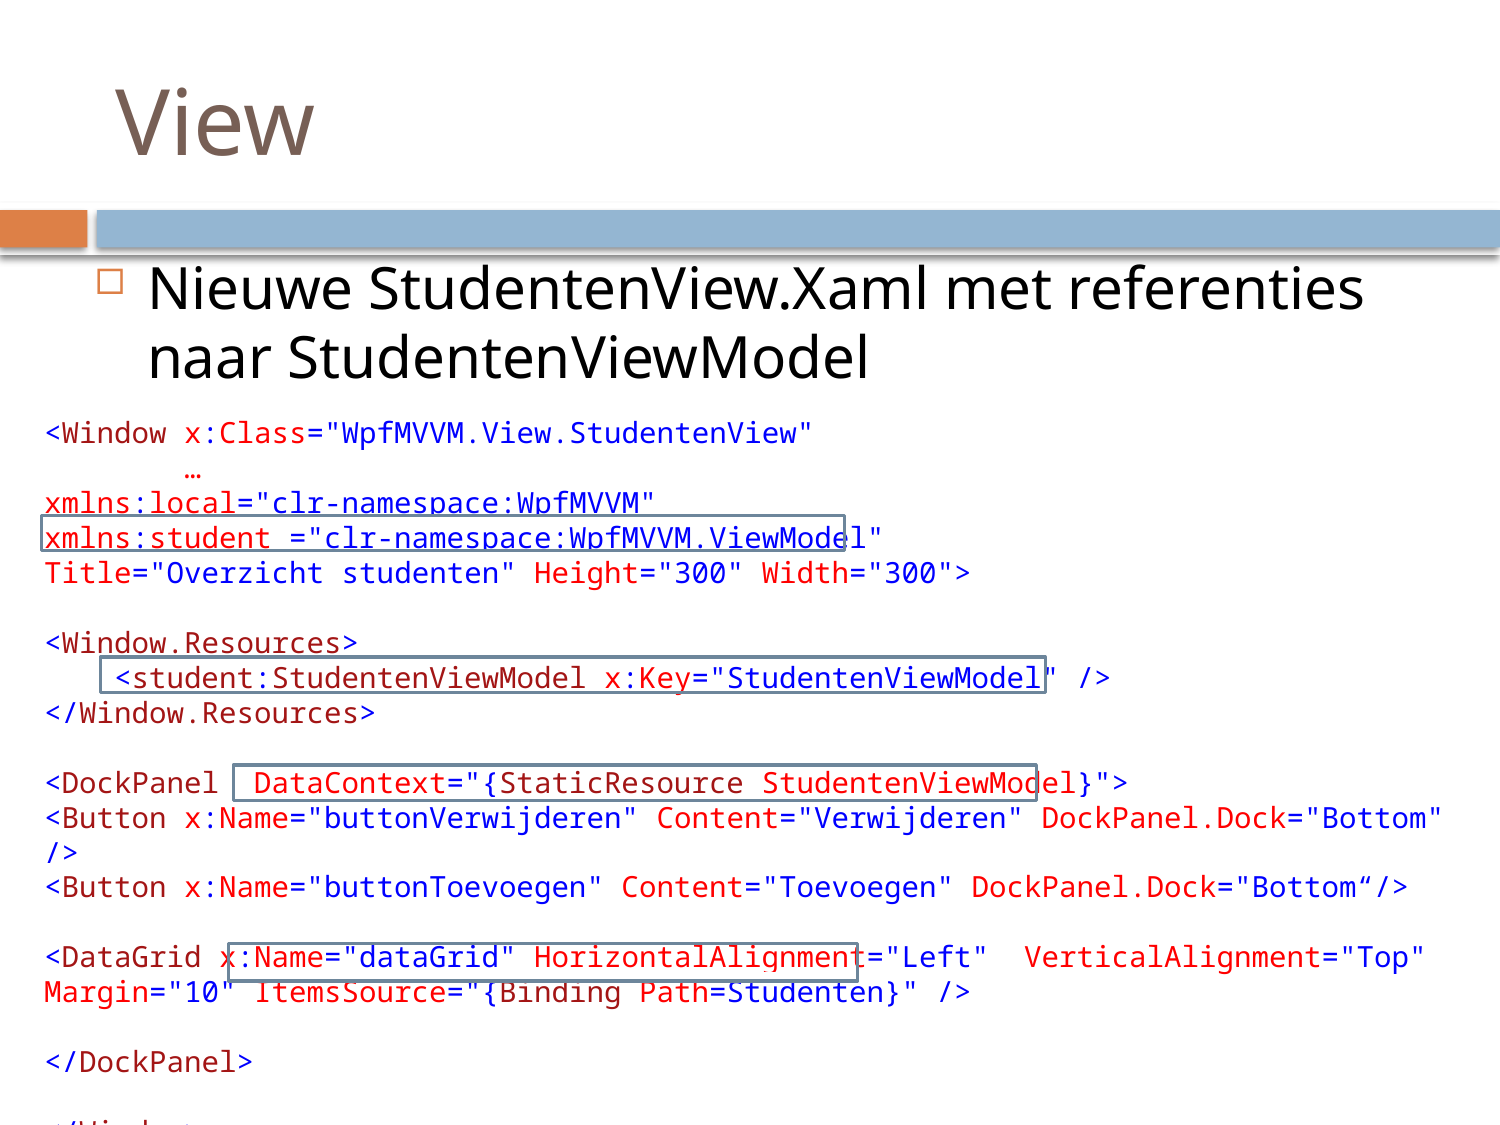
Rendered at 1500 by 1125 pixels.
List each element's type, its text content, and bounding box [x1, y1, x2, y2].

text_box [227, 942, 859, 983]
list Nieuwe StudentenView.Xaml met referenties naar StudentenViewModel [79, 243, 1418, 406]
text_box [232, 763, 1038, 802]
text_box <Window x:Class="WpfMVVM.View.StudentenView" … xmlns:local="clr-namespace:WpfMVVM" xmlns:student ="clr-namespace:WpfMVVM.ViewModel" Title="Overzicht studenten" Height="300" Width="300"> <Window.Resources> <student:StudentenViewModel x:Key="StudentenViewModel" /> </Window.Resources> <DockPanel DataContext="{StaticResource StudentenViewModel}"> <Button x:Name="buttonVerwijderen" Content="Verwijderen" DockPanel.Dock="Bottom" /> <Button x:Name="buttonToevoegen" Content="Toevoegen" DockPanel.Dock="Bottom“/> <DataGrid x:Name="dataGrid" HorizontalAlignment="Left" VerticalAlignment="Top" Margin="10" ItemsSource="{Binding Path=Studenten}" /> </DockPanel> </Window> [29, 406, 1468, 1125]
text_box [99, 655, 1047, 694]
title View [100, 37, 1438, 200]
text_box [40, 514, 846, 552]
